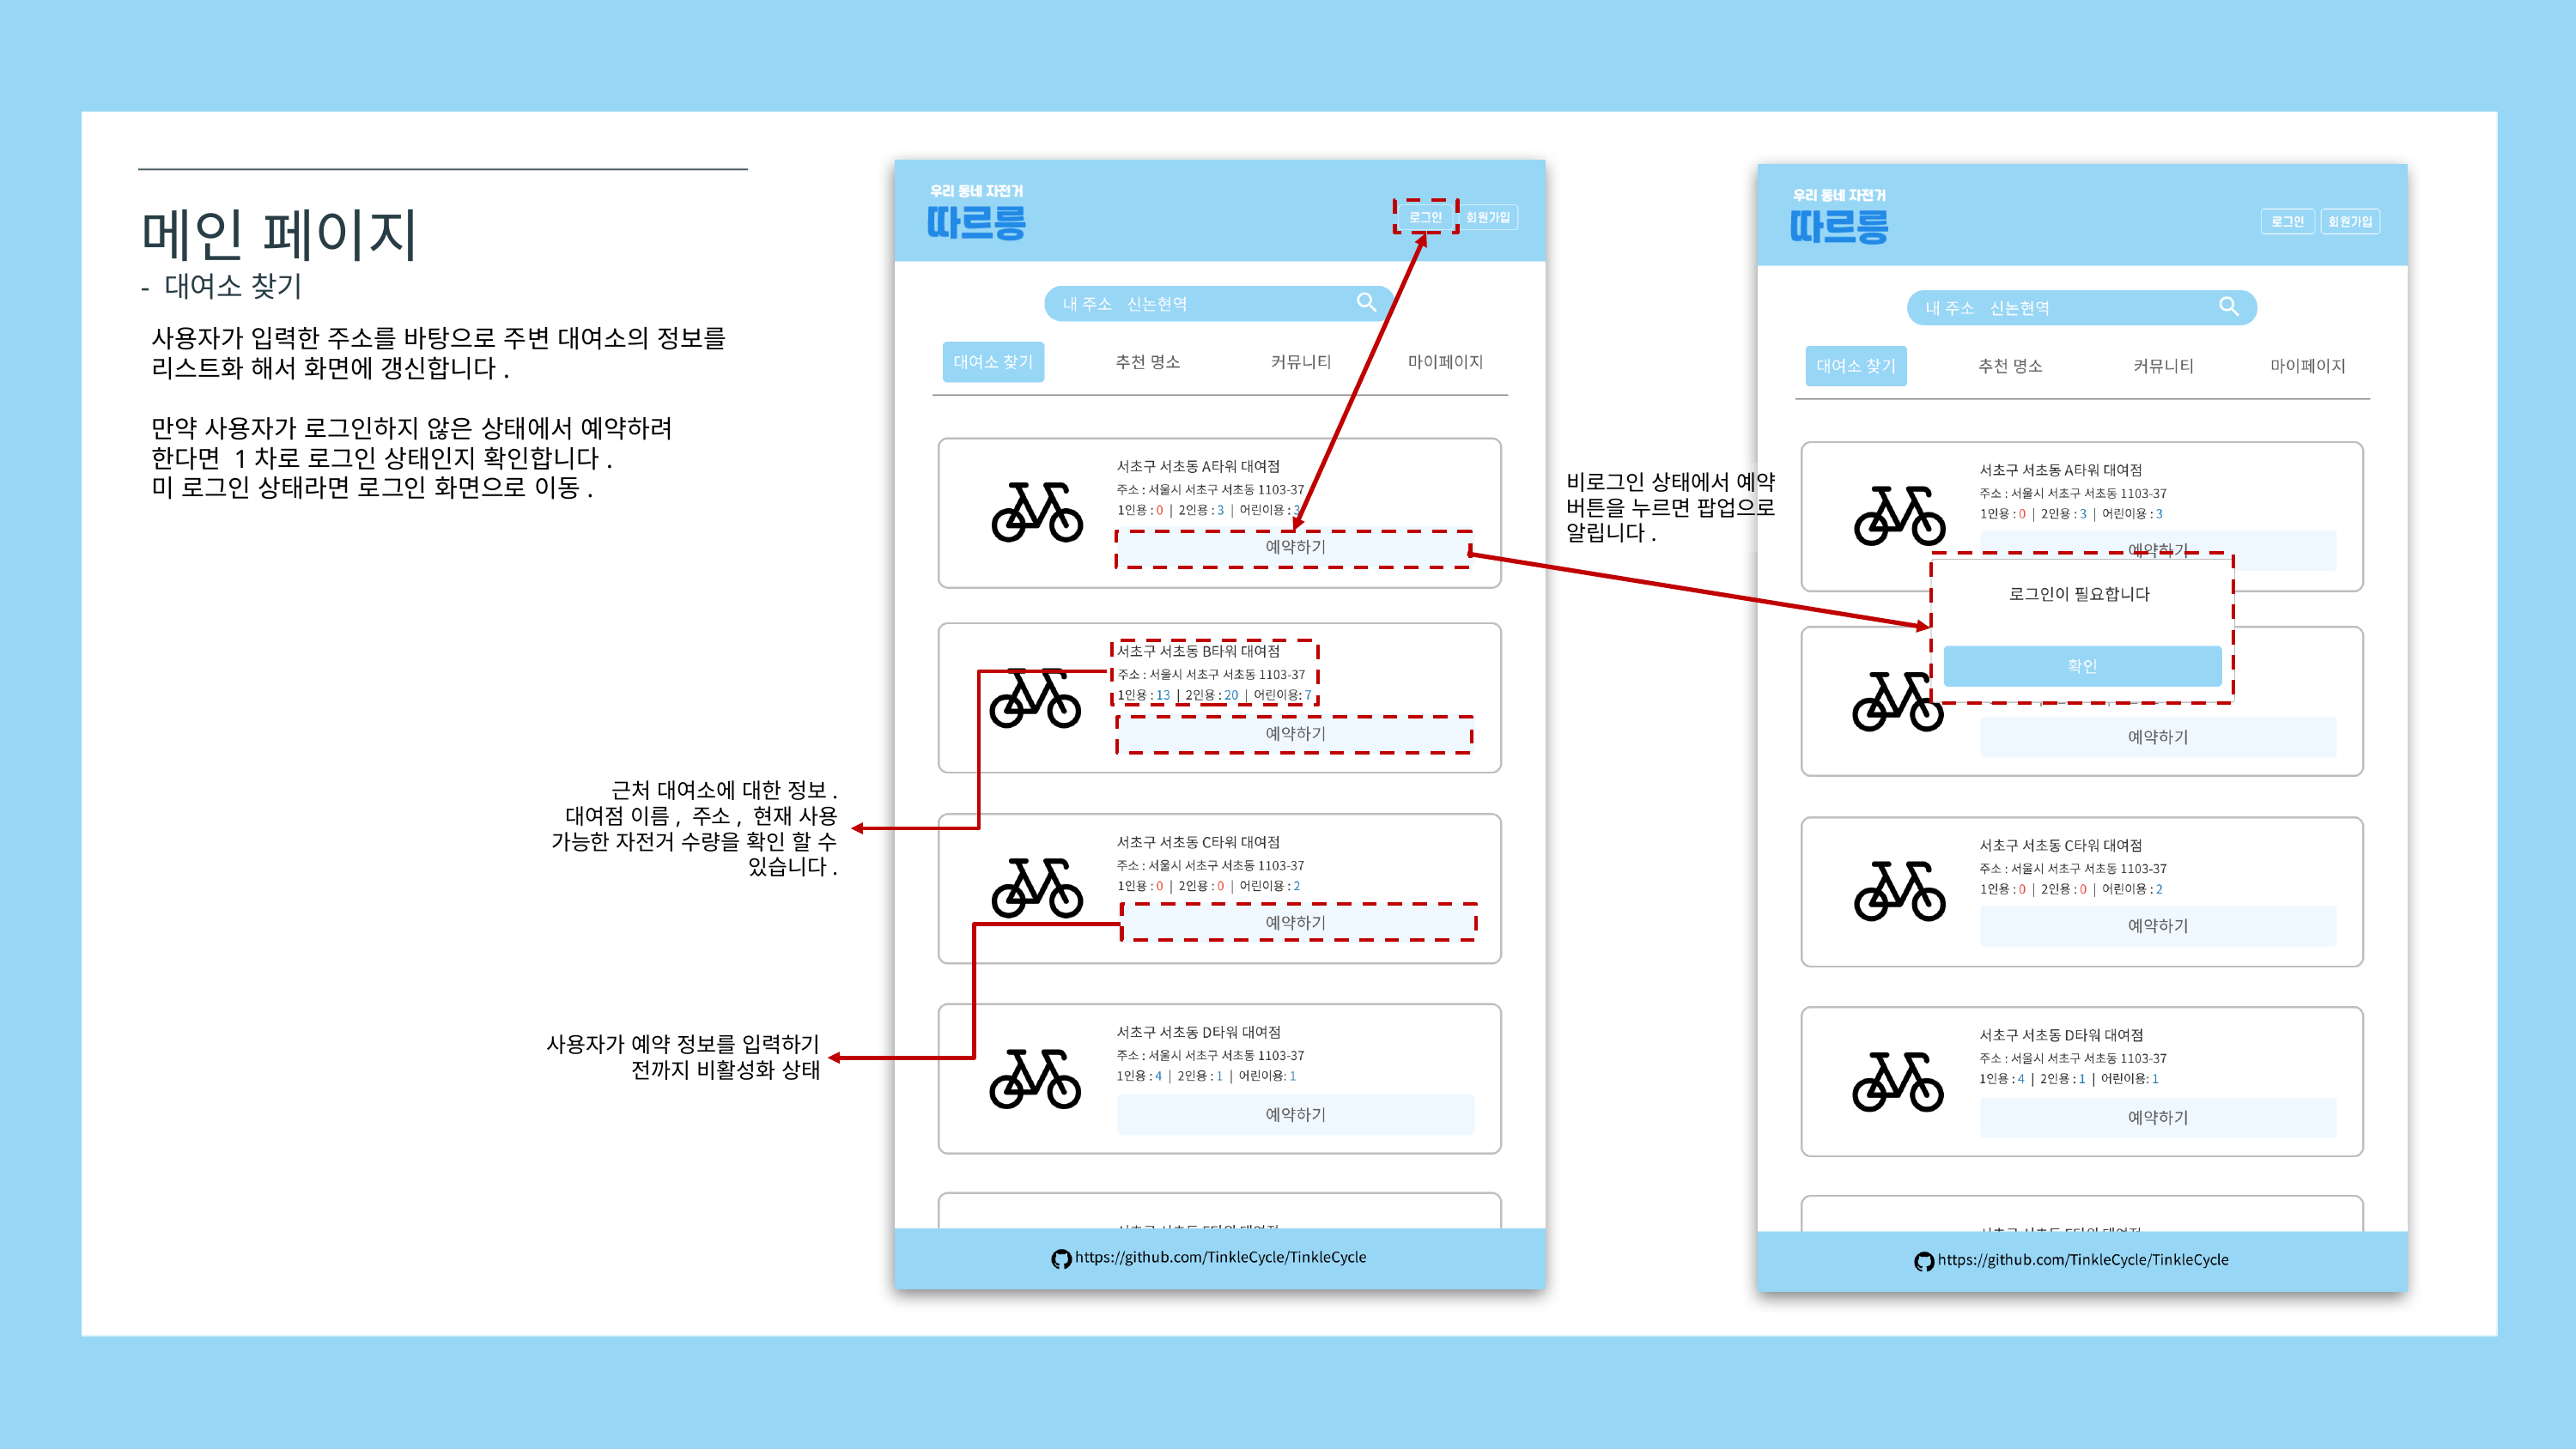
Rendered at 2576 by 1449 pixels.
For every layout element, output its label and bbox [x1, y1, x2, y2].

text_box [1292, 232, 1427, 531]
text_box [138, 167, 748, 173]
text_box [1467, 553, 1931, 628]
text_box [850, 670, 1108, 830]
text_box [82, 112, 2499, 1337]
text_box [827, 924, 1121, 1058]
picture [895, 159, 1546, 1290]
picture [1758, 164, 2408, 1292]
